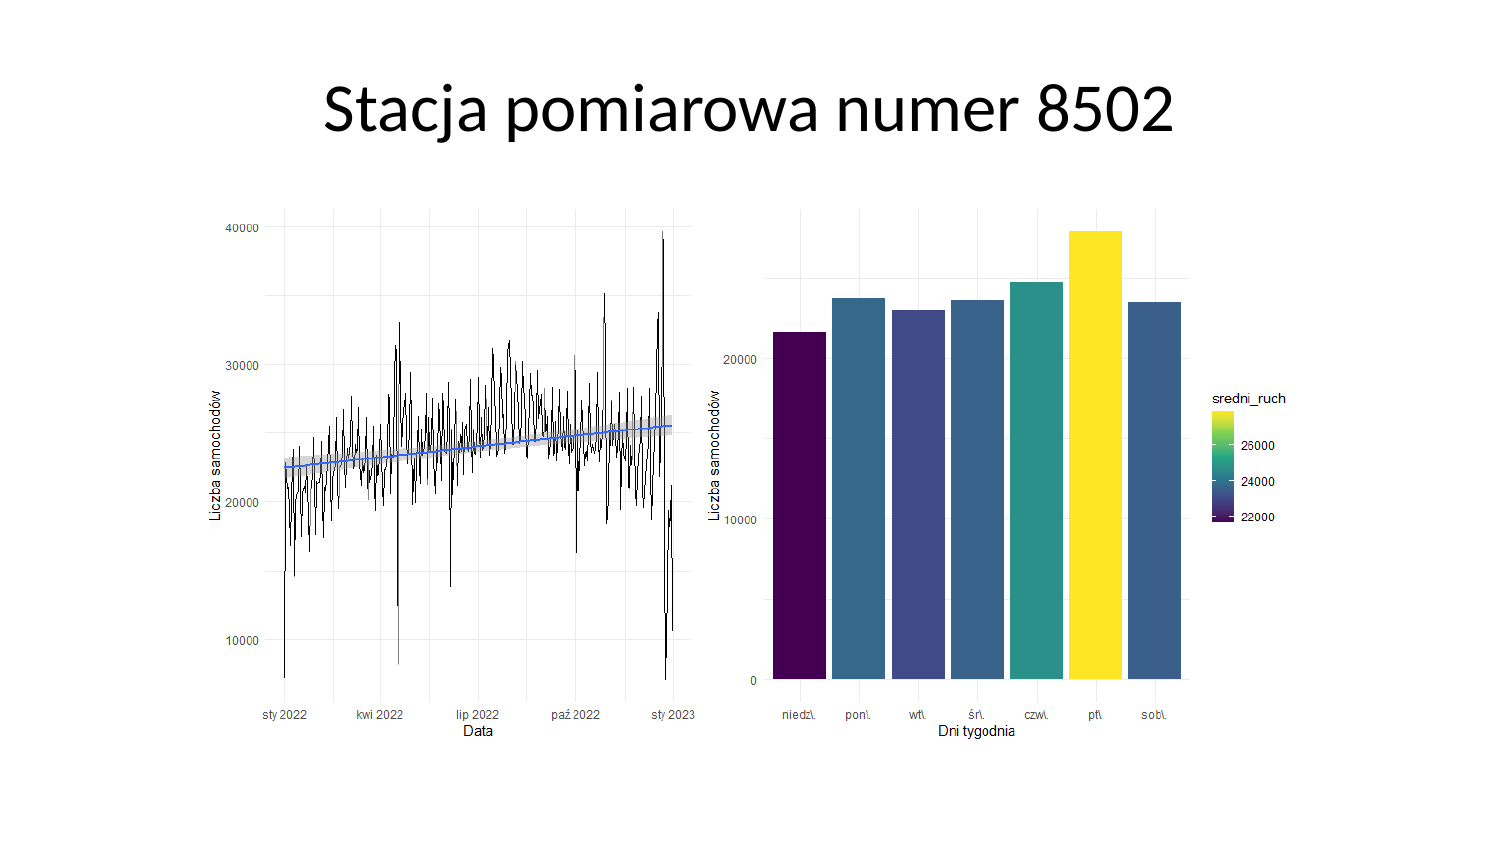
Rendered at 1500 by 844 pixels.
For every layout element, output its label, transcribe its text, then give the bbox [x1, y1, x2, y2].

title Stacja pomiarowa numer 8502 [75, 33, 1425, 175]
picture [193, 195, 1307, 753]
